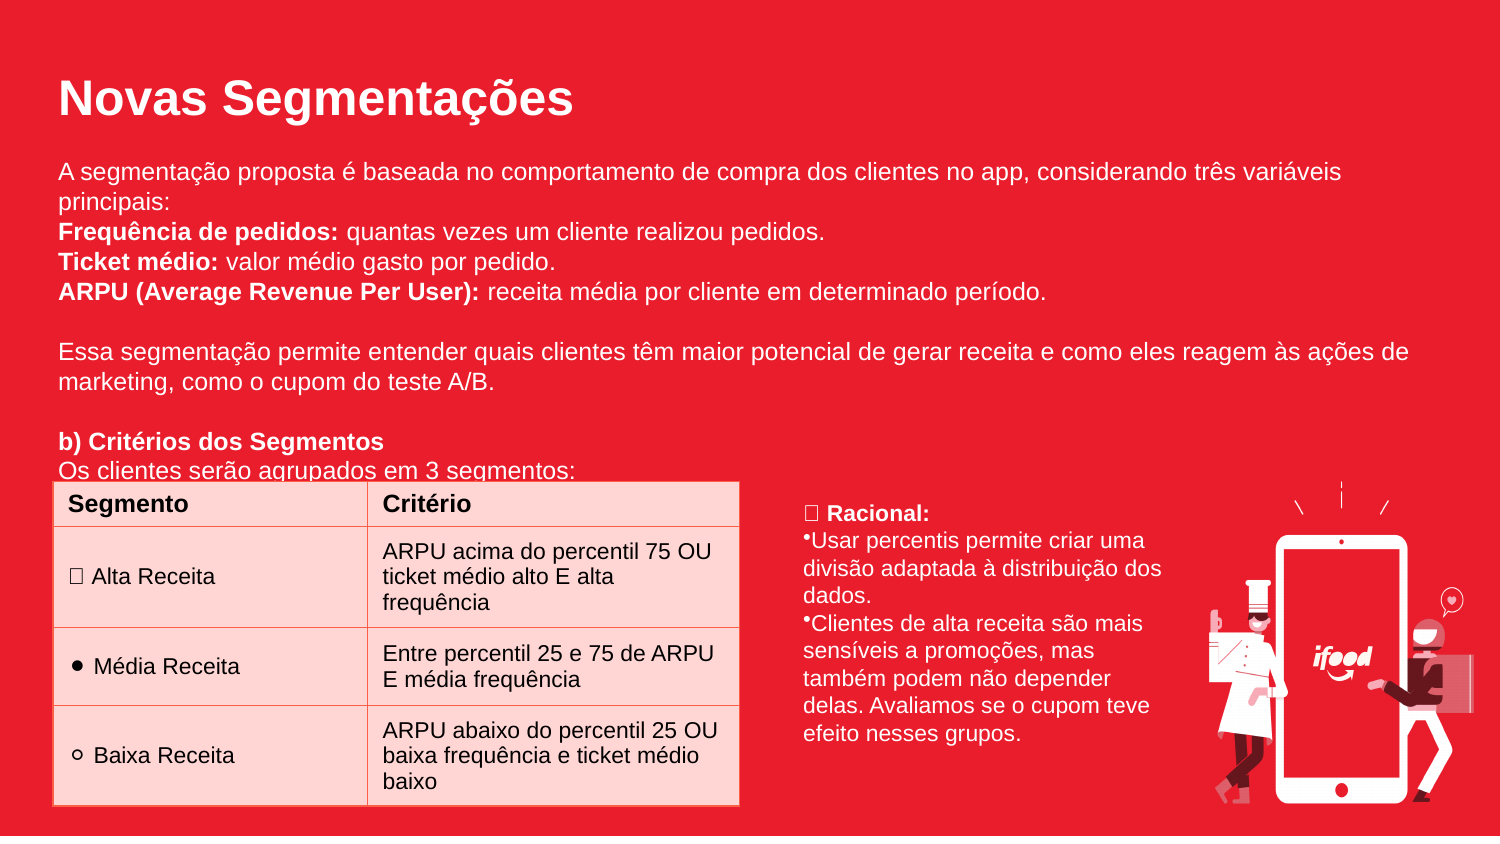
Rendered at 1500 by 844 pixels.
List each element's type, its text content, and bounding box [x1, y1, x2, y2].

text_box Novas Segmentações A segmentação proposta é baseada no comportamento de compra dos clientes no app, considerando três variáveis principais: Frequência de pedidos: quantas vezes um cliente realizou pedidos. Ticket médio: valor médio gasto por pedido. ARPU (Average Revenue Per User): receita média por cliente em determinado período. Essa segmentação permite entender quais clientes têm maior potencial de gerar receita e como eles reagem às ações de marketing, como o cupom do teste A/B. b) Critérios dos Segmentos Os clientes serão agrupados em 3 segmentos: [43, 58, 1474, 493]
table_cell Entre percentil 25 e 75 de ARPU E média frequência [368, 628, 739, 705]
picture [1208, 481, 1474, 805]
table_cell ARPU acima do percentil 75 OU ticket médio alto E alta frequência [368, 527, 739, 627]
table_cell ⚪ Baixa Receita [54, 706, 367, 805]
table_cell 🔴 Alta Receita [54, 527, 367, 627]
table_cell ARPU abaixo do percentil 25 OU baixa frequência e ticket médio baixo [368, 706, 739, 805]
table_header Critério [368, 482, 739, 526]
text_box 💡 Racional: Usar percentis permite criar uma divisão adaptada à distribuição dos dados. Clientes de alta receita são mais sensíveis a promoções, mas também podem não depender delas. Avaliamos se o cupom teve efeito nesses grupos. [788, 490, 1181, 781]
table_header Segmento [54, 482, 367, 526]
table_cell ⚫ Média Receita [54, 628, 367, 705]
